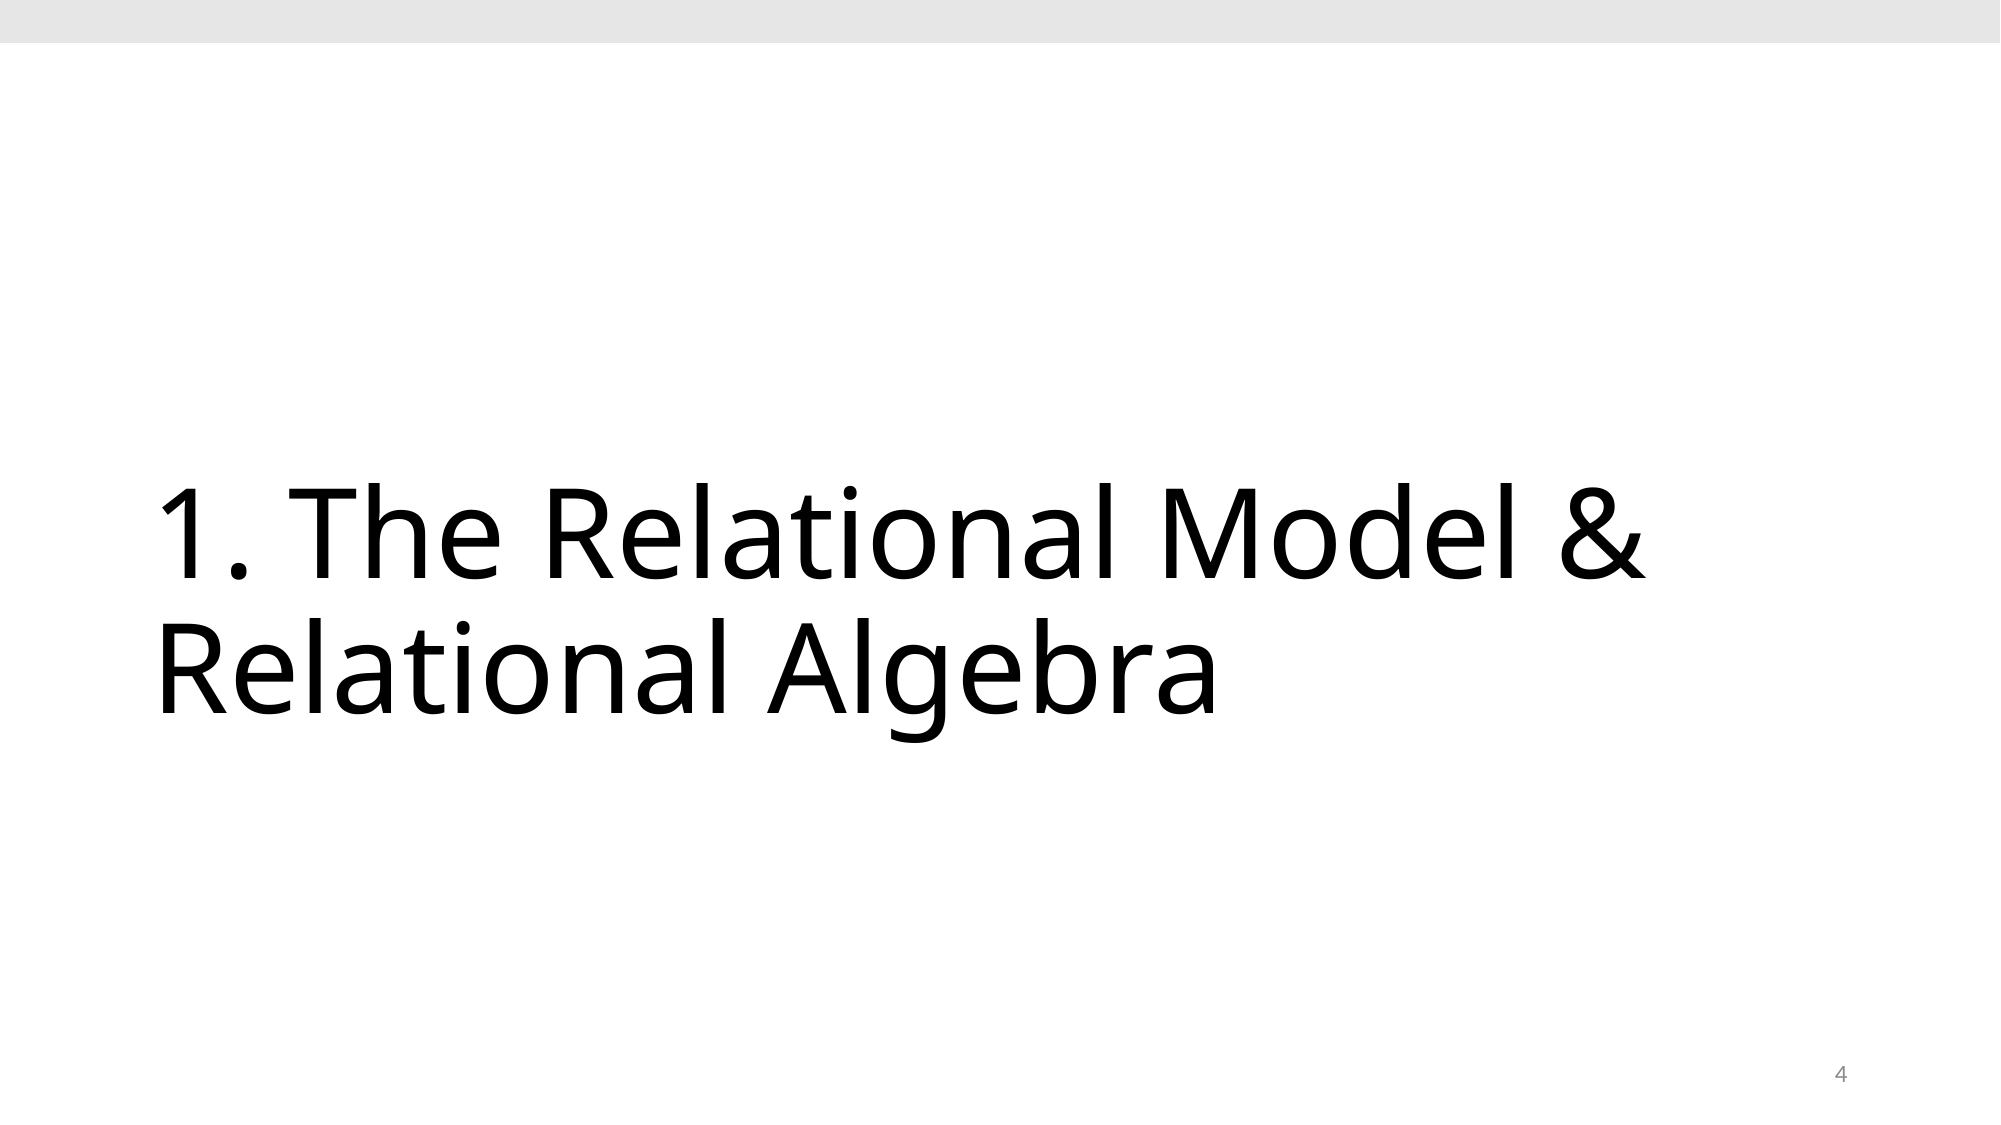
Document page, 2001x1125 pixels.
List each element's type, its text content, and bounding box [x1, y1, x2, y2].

title 1. The Relational Model & Relational Algebra [136, 280, 1862, 749]
text_box [0, 0, 2000, 44]
slide_number 4 [1412, 1042, 1863, 1103]
